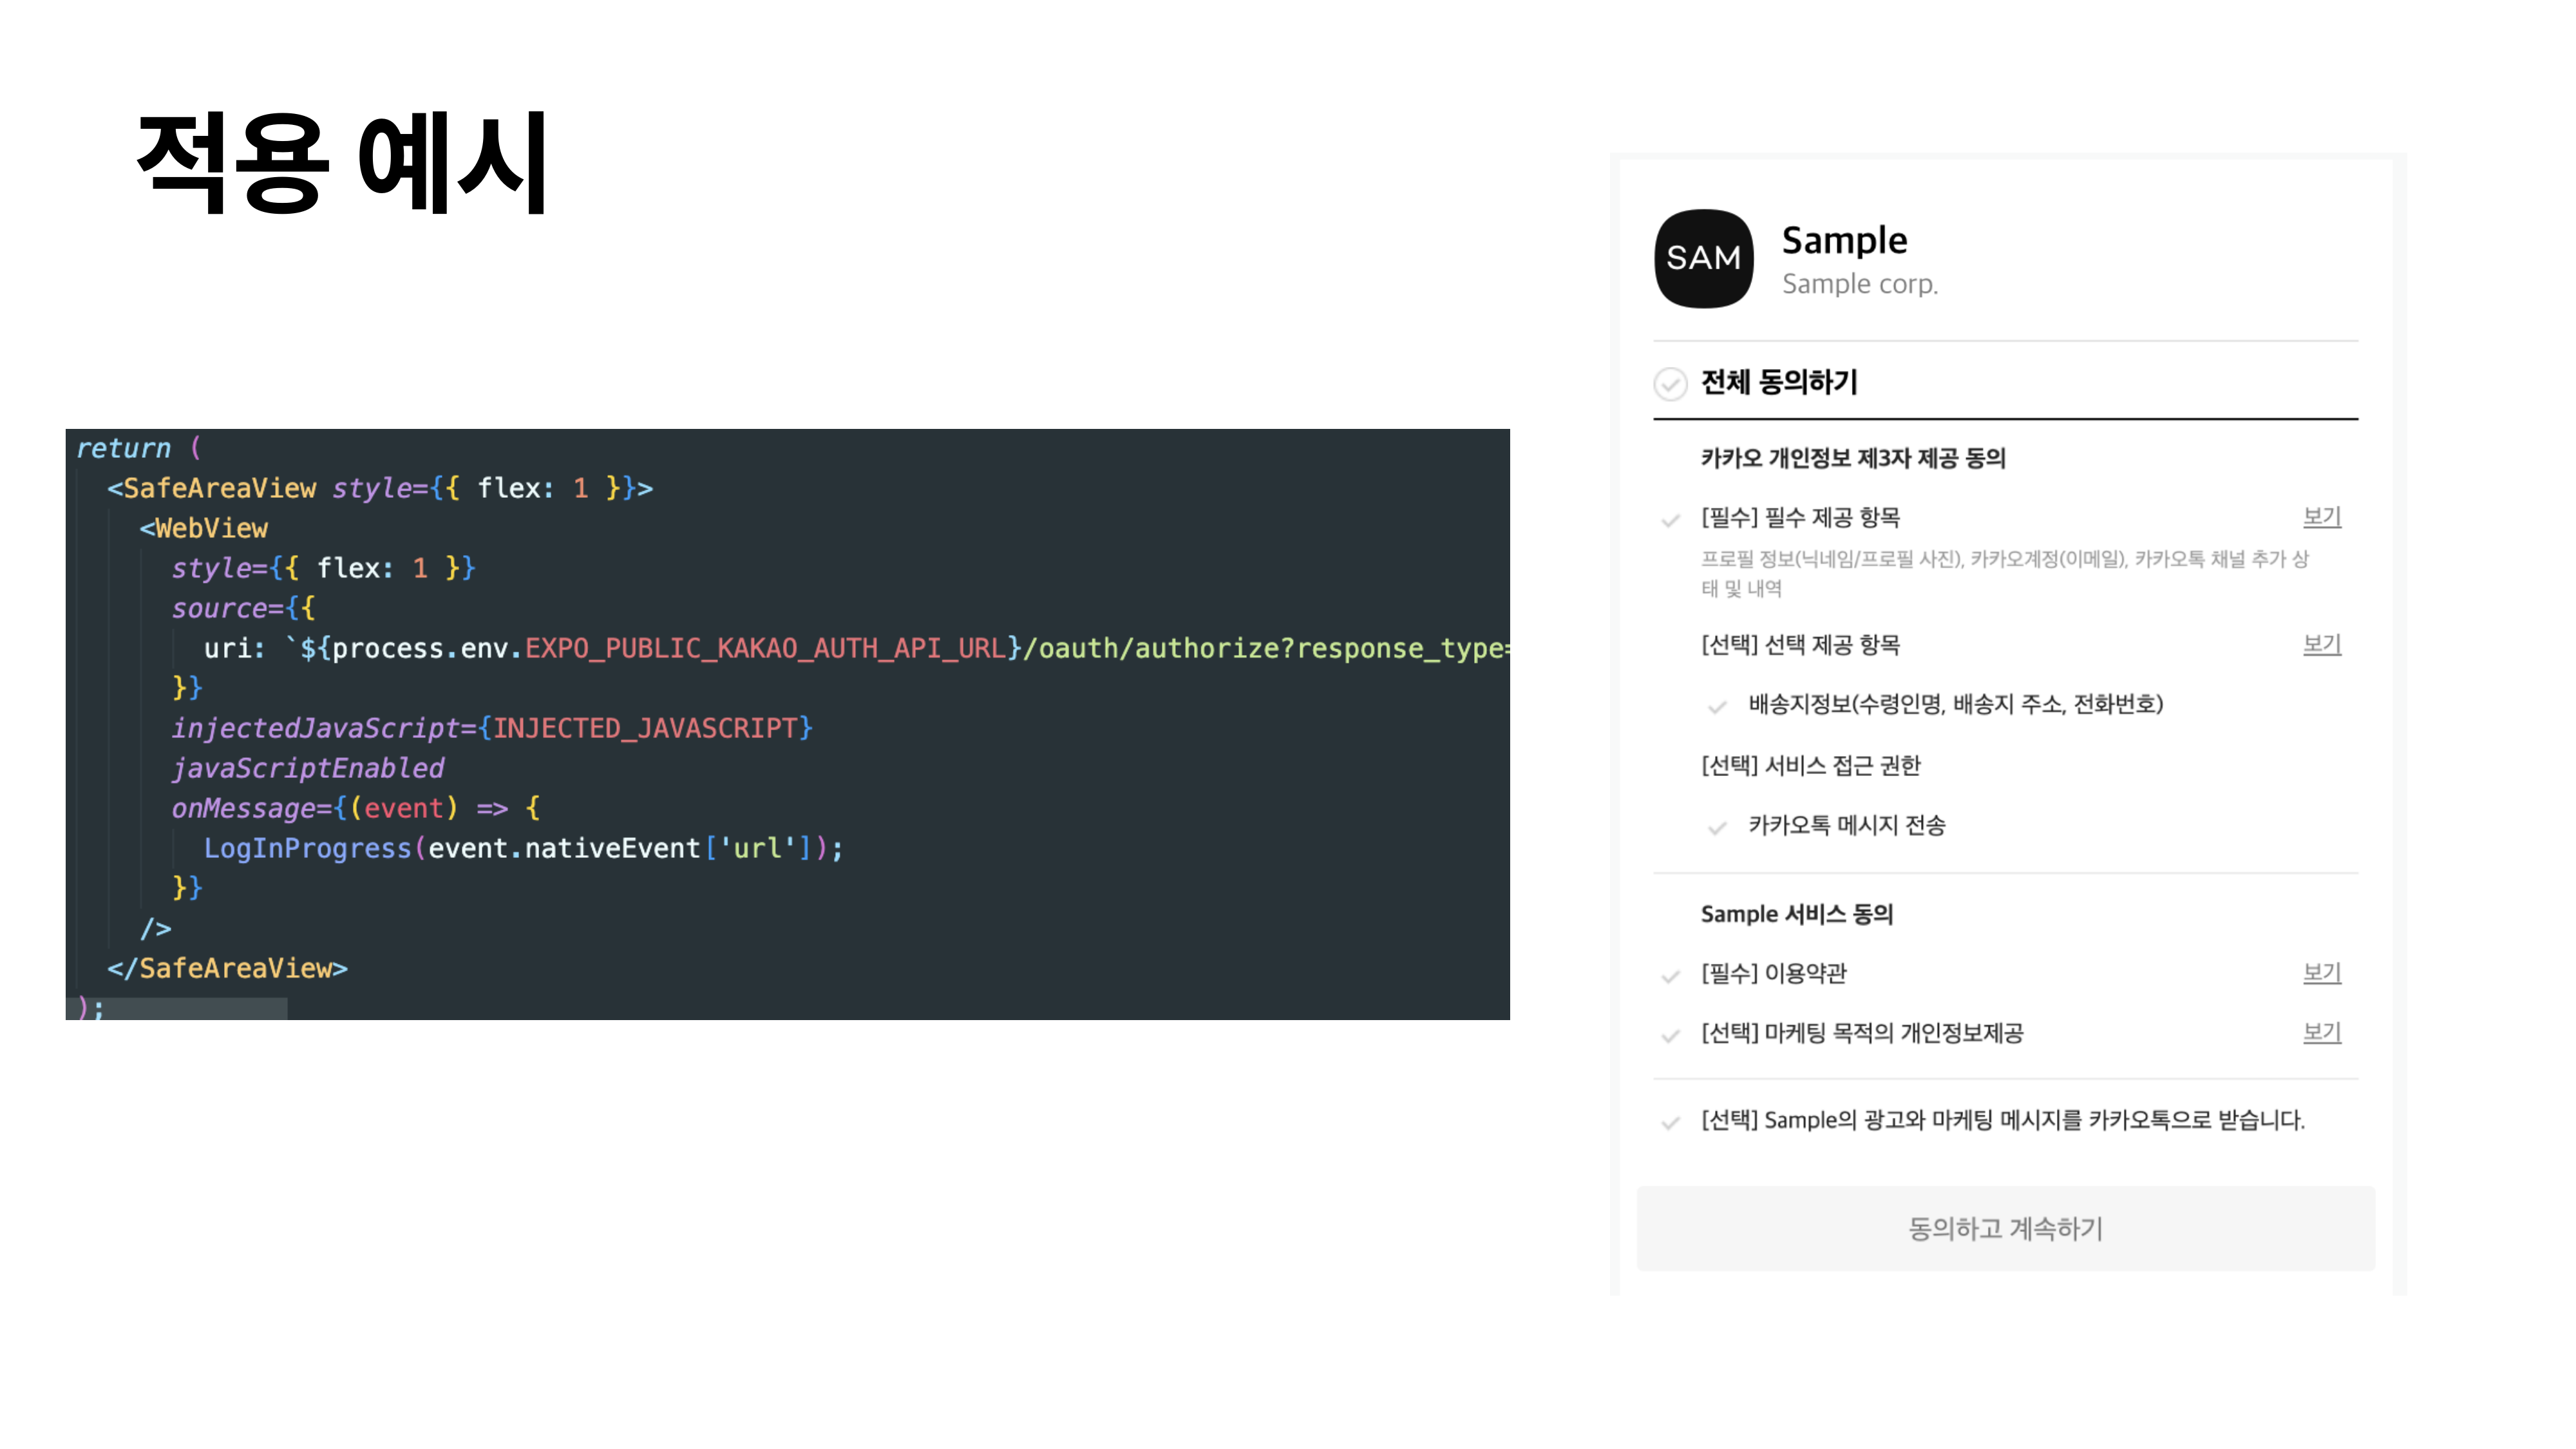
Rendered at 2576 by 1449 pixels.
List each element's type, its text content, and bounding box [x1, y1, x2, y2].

title 적용 예시 [127, 113, 2449, 266]
picture [1610, 153, 2407, 1296]
picture [66, 428, 1510, 1020]
